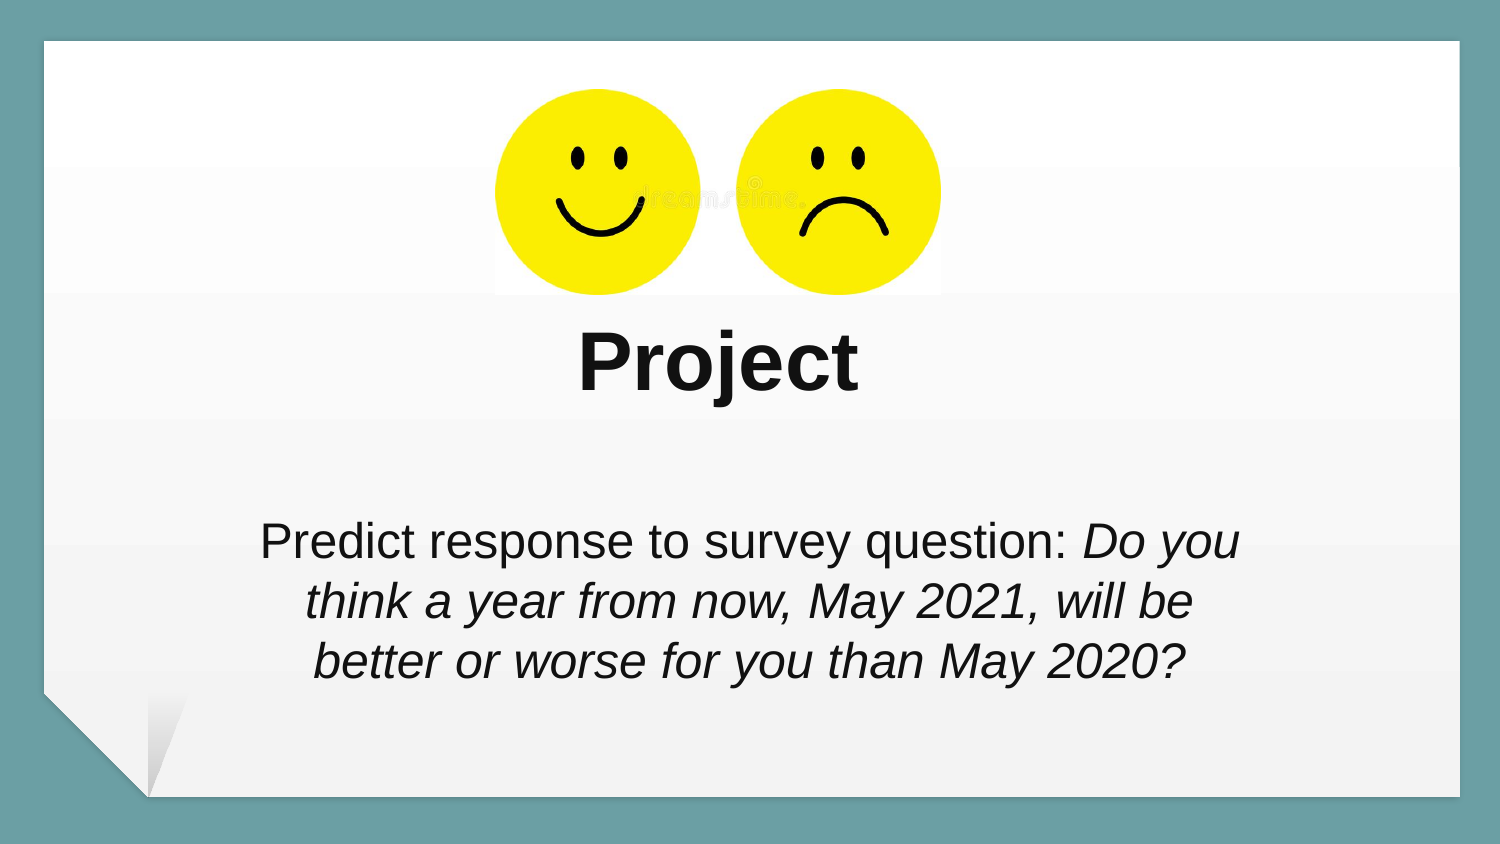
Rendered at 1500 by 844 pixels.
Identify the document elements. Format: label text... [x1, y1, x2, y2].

picture [495, 89, 941, 295]
title Project [253, 324, 1184, 408]
subtitle Predict response to survey question: Do you think a year from now, May 2021, will be better or worse for you than May 2020? [230, 493, 1270, 728]
